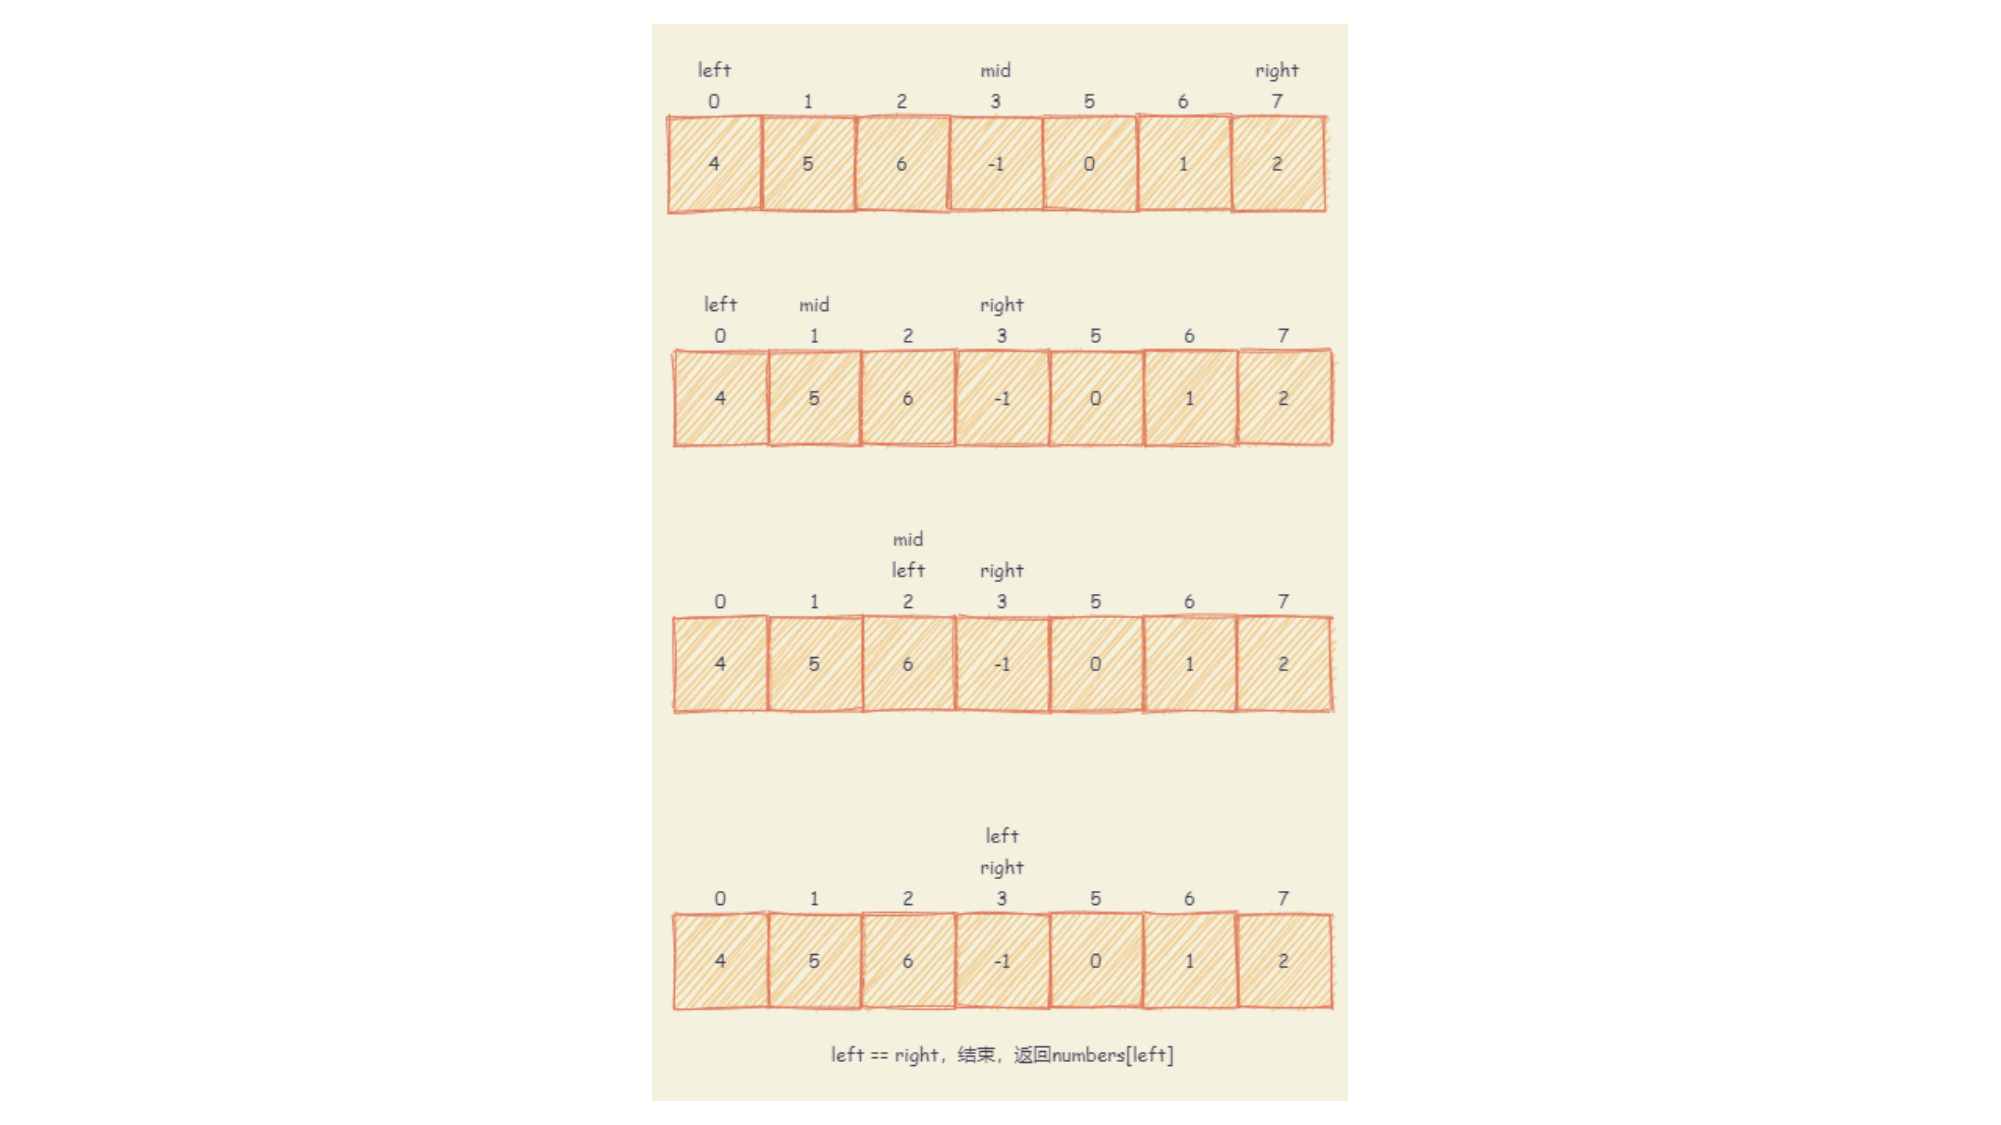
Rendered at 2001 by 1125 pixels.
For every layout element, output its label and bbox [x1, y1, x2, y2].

picture [652, 24, 1348, 1101]
